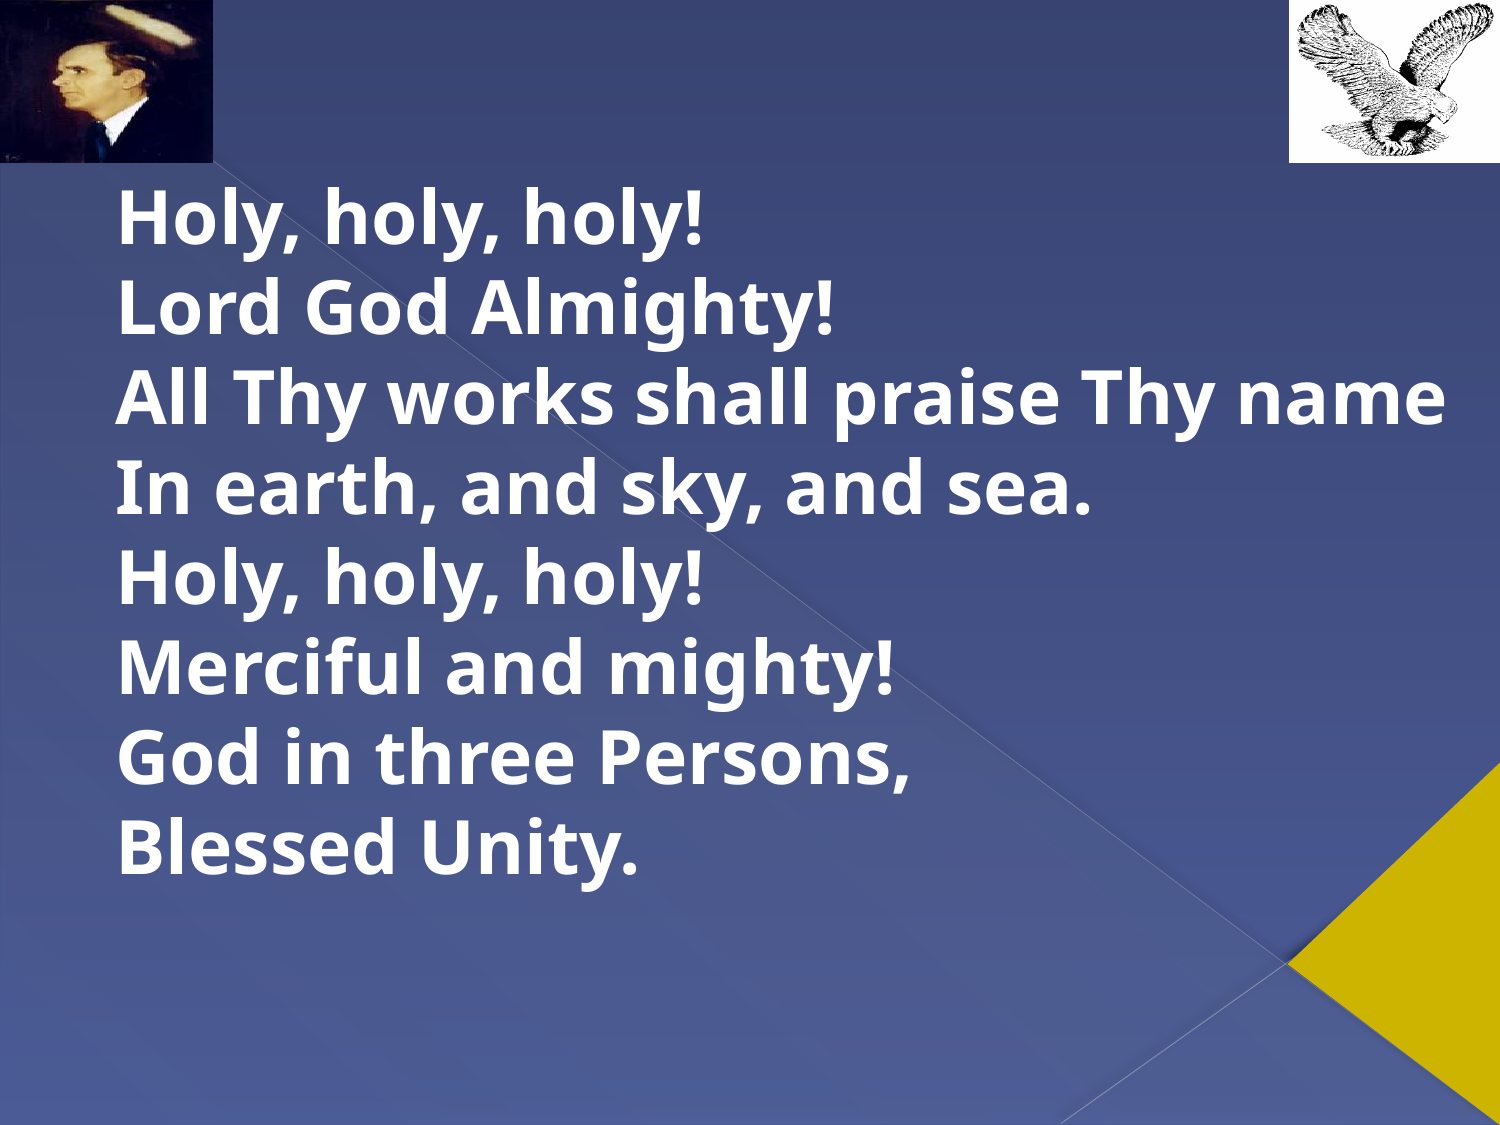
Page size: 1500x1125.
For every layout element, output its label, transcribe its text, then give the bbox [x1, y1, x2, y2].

text_box Holy, holy, holy! Lord God Almighty! All Thy works shall praise Thy name In earth, and sky, and sea. Holy, holy, holy! Merciful and mighty! God in three Persons, Blessed Unity. [100, 162, 1500, 898]
picture [1288, 0, 1500, 163]
picture [0, 0, 213, 163]
text_box [1285, 898, 1500, 1125]
